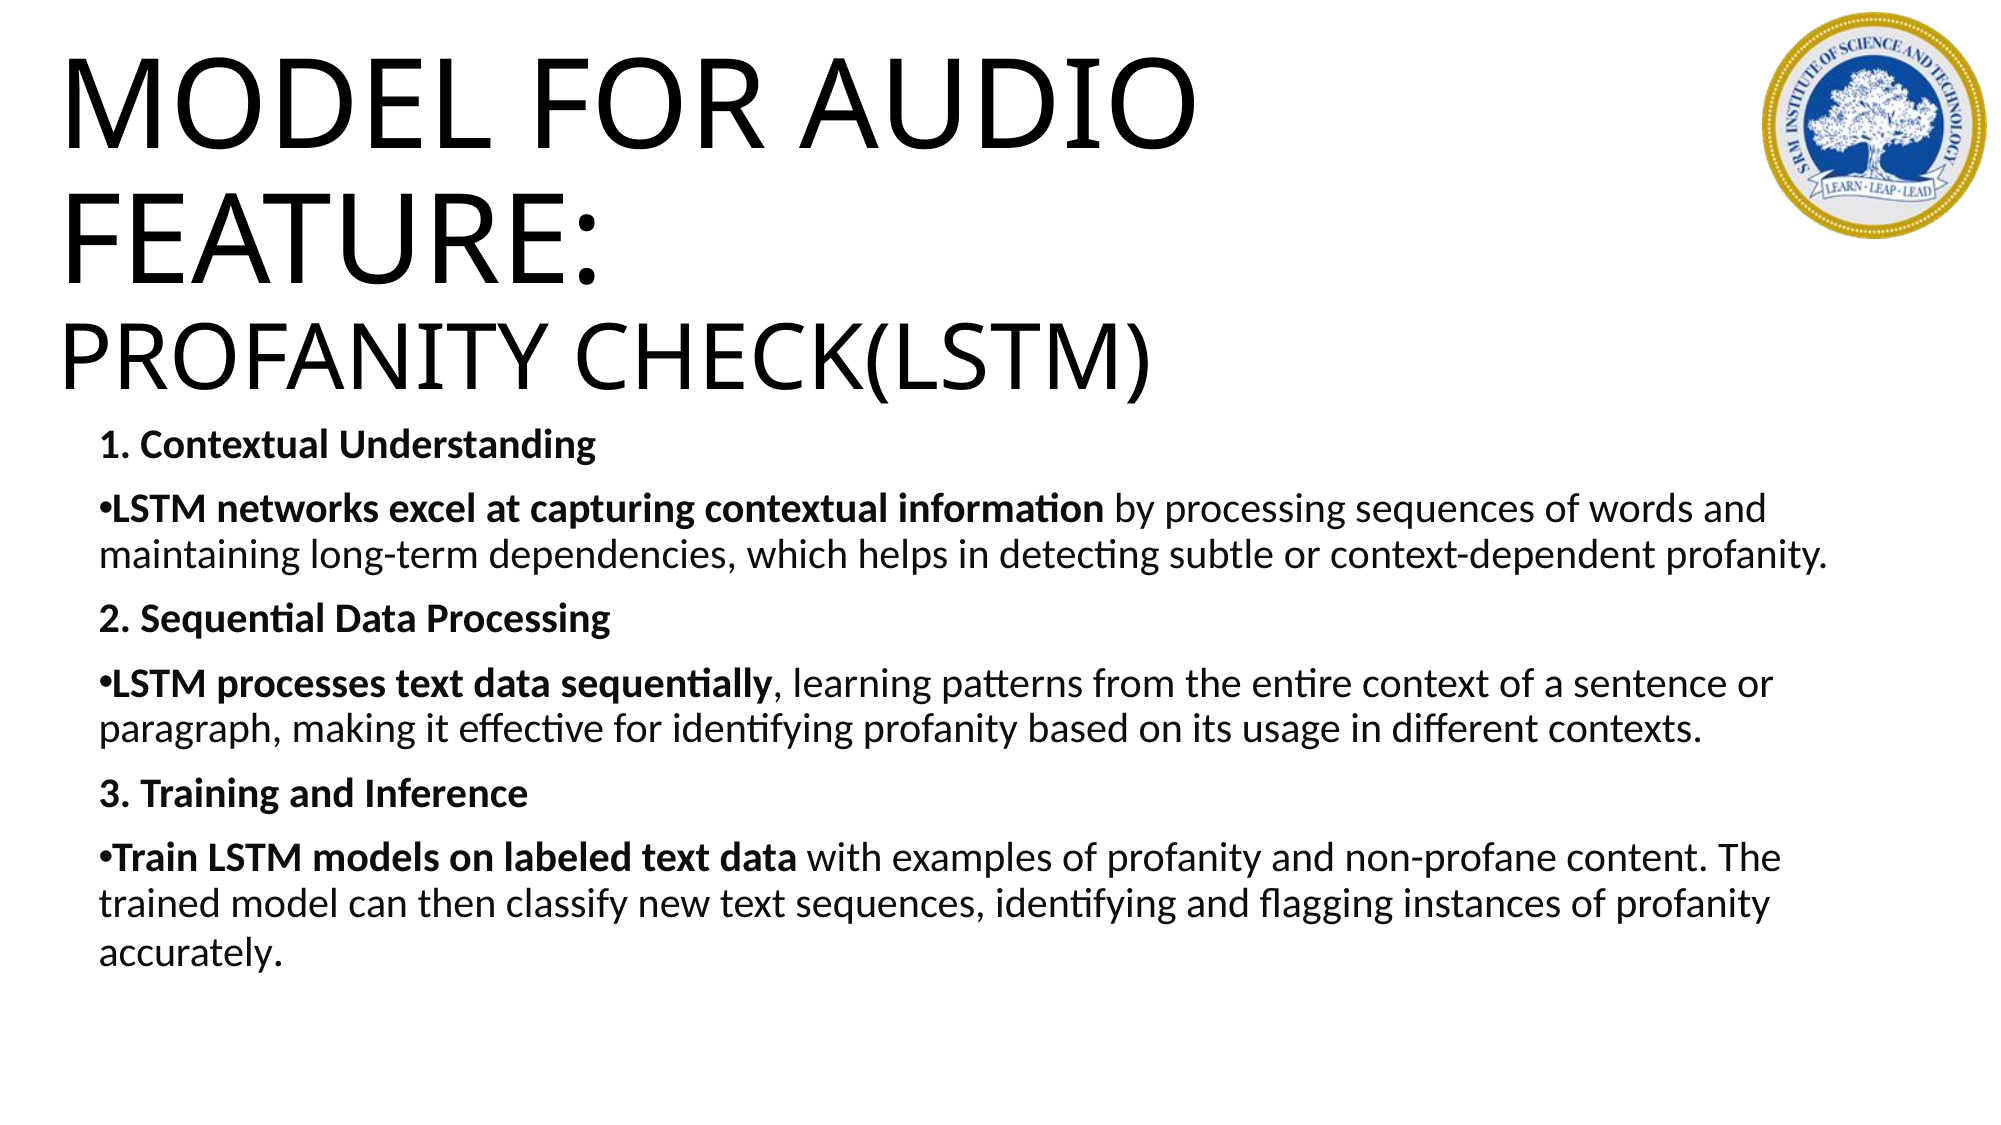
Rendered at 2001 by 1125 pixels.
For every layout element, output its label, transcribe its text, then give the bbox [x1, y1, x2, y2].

picture [1762, 12, 1987, 239]
title MODEL FOR AUDIO FEATURE: PROFANITY CHECK(LSTM) [42, 59, 1768, 528]
list 1. Contextual Understanding LSTM networks excel at capturing contextual information by processing sequences of words and maintaining long-term dependencies, which helps in detecting subtle or context-dependent profanity. 2. Sequential Data Processing LSTM processes text data sequentially, learning patterns from the entire context of a sentence or paragraph, making it effective for identifying profanity based on its usage in different contexts. 3. Training and Inference Train LSTM models on labeled text data with examples of profanity and non-profane content. The trained model can then classify new text sequences, identifying and flagging instances of profanity accurately. [83, 414, 1862, 999]
